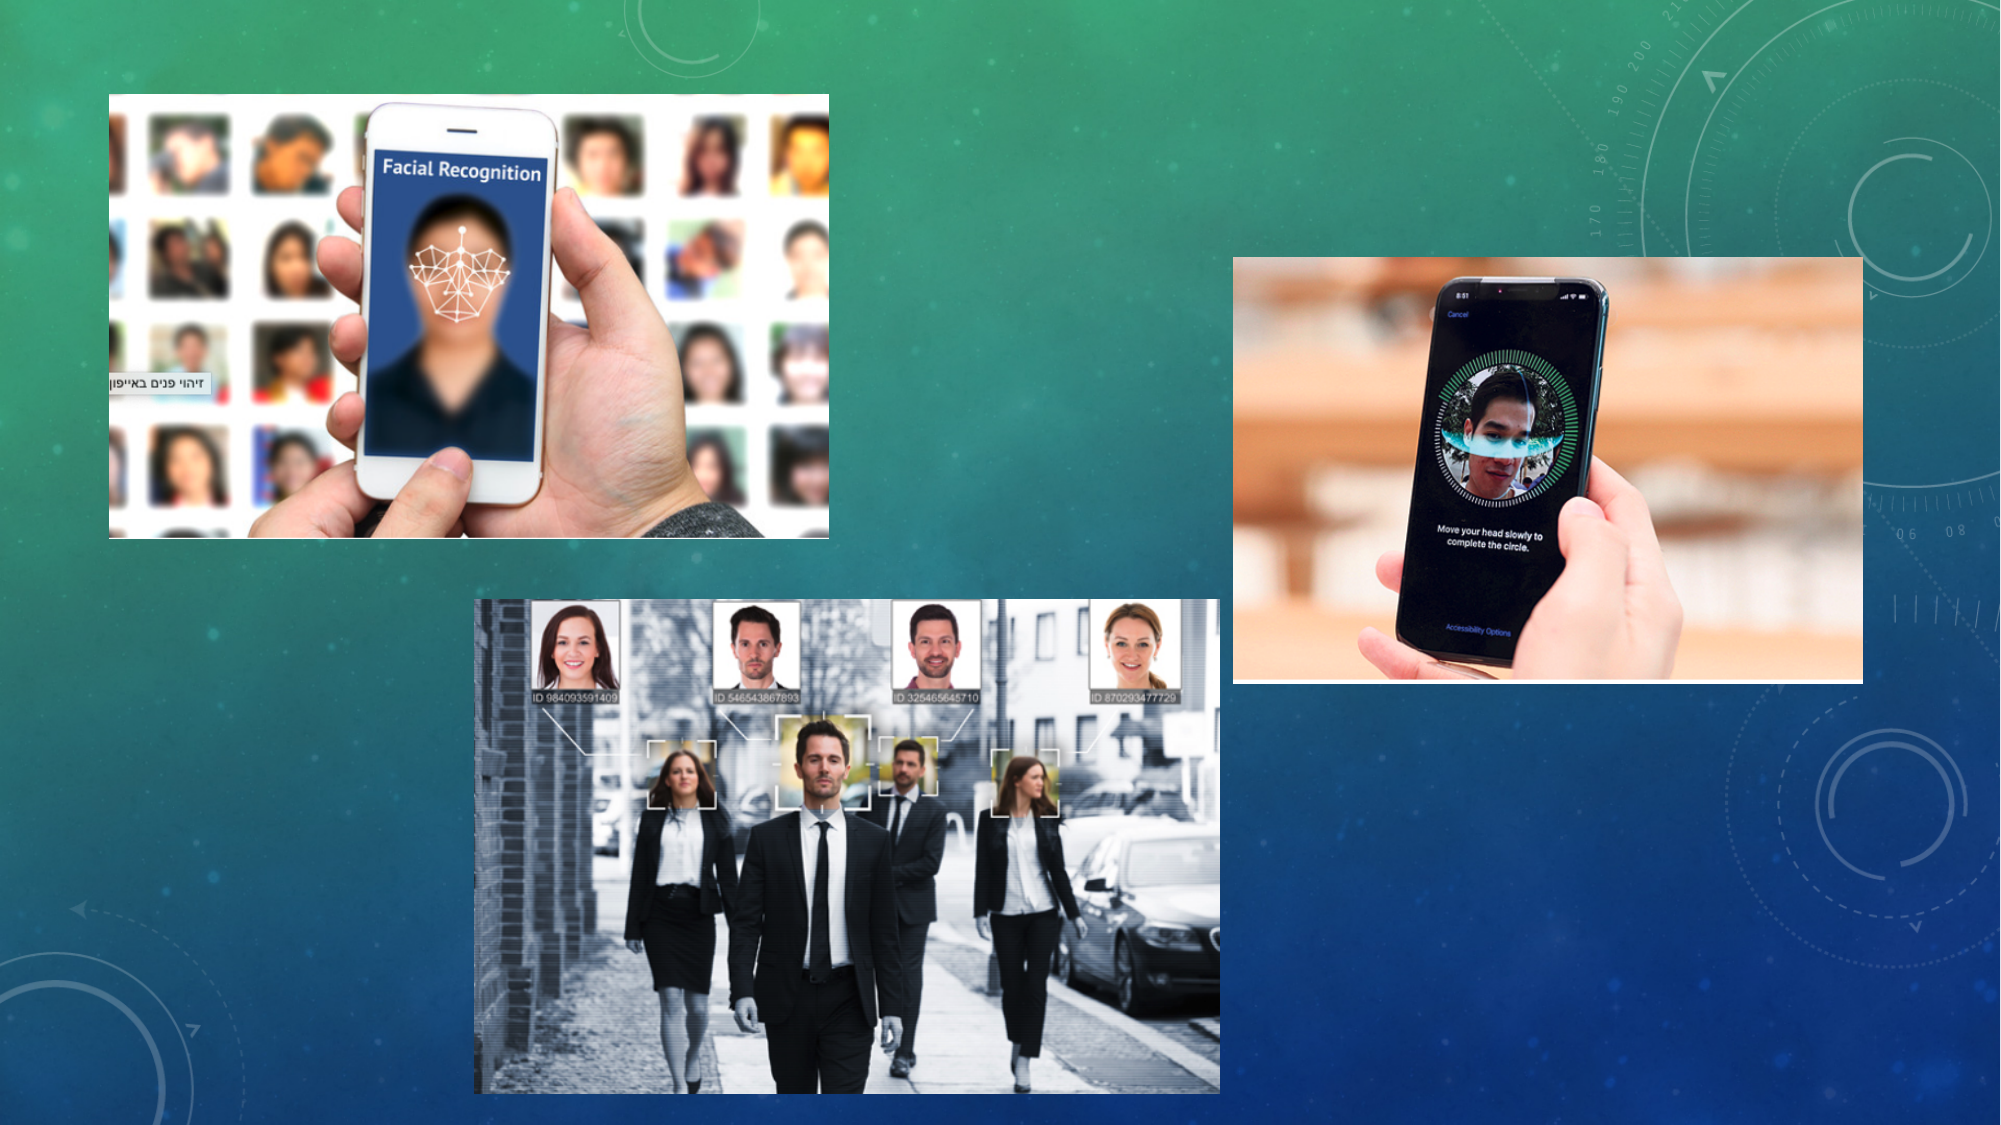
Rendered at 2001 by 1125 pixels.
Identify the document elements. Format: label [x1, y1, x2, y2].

picture [0, 0, 2001, 1125]
title [137, 59, 1863, 1018]
